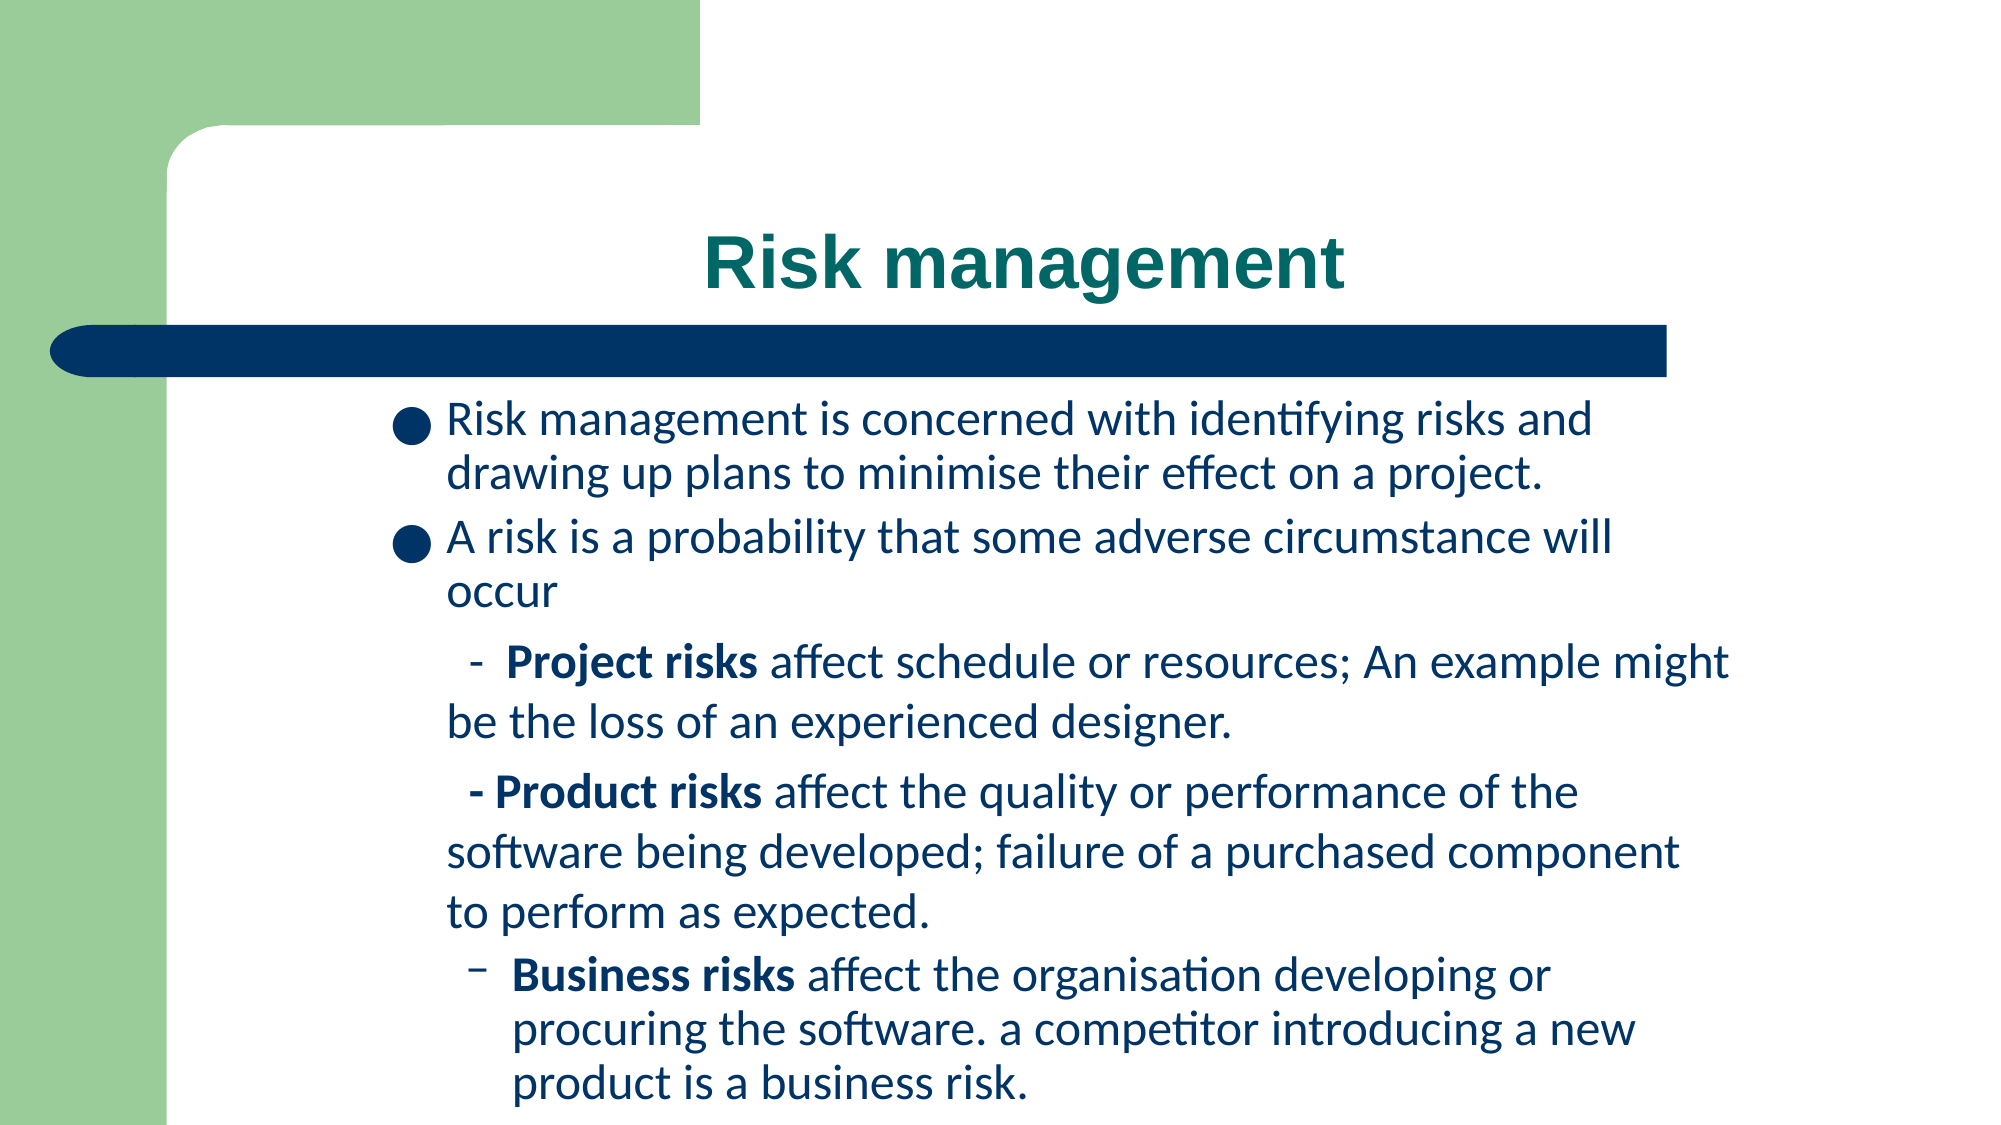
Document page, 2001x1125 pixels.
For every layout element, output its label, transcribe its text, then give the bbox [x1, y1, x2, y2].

title Risk management [375, 137, 1675, 313]
list Risk management is concerned with identifying risks and drawing up plans to minimise their effect on a project. A risk is a probability that some adverse circumstance will occur - Project risks affect schedule or resources; An example might be the loss of an experienced designer. - Product risks affect the quality or performance of the software being developed; failure of a purchased component to perform as expected. Business risks affect the organisation developing or procuring the software. a competitor introducing a new product is a business risk. [375, 324, 1750, 1125]
